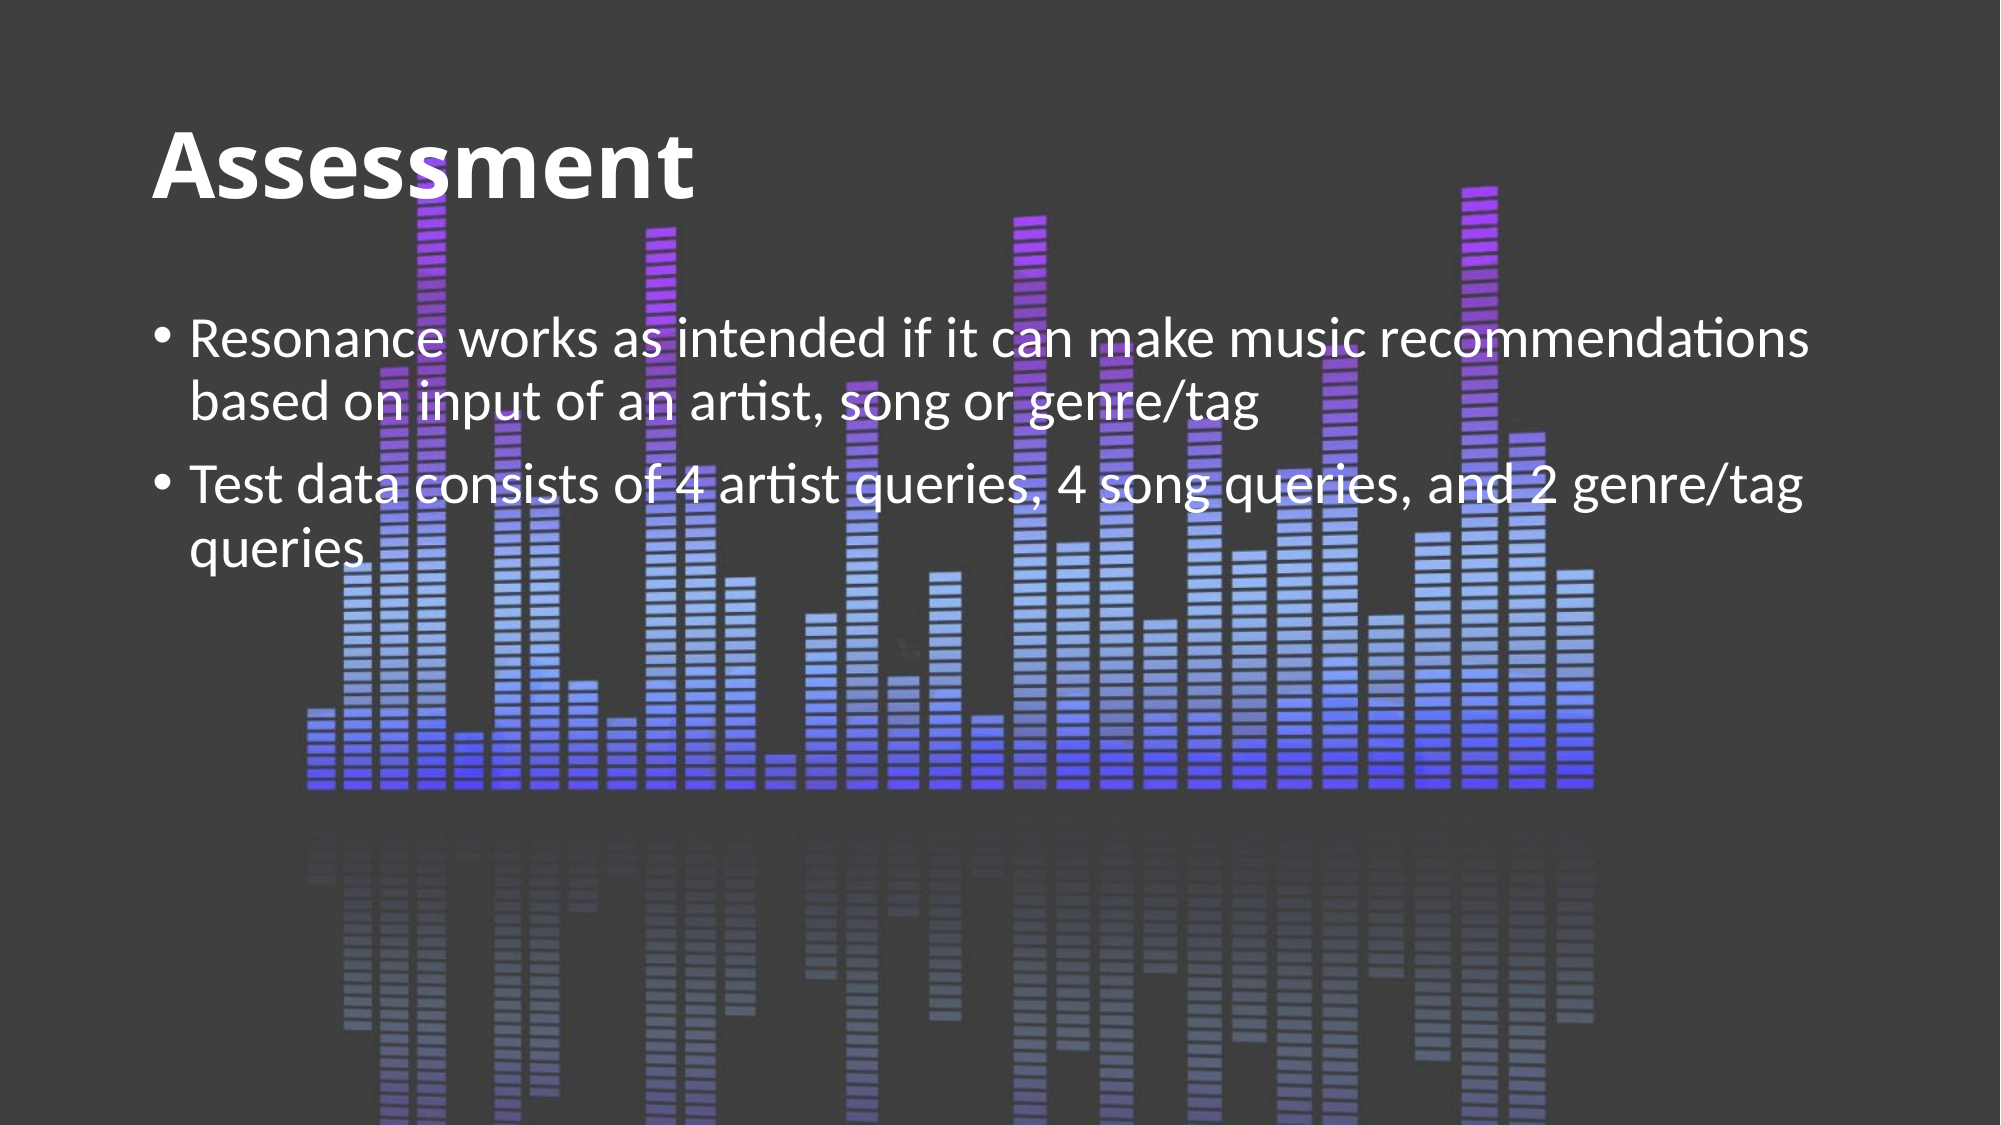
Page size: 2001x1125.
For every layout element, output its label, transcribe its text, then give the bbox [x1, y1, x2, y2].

title Assessment [137, 59, 1863, 278]
list Resonance works as intended if it can make music recommendations based on input of an artist, song or genre/tag Test data consists of 4 artist queries, 4 song queries, and 2 genre/tag queries [137, 299, 1863, 1014]
